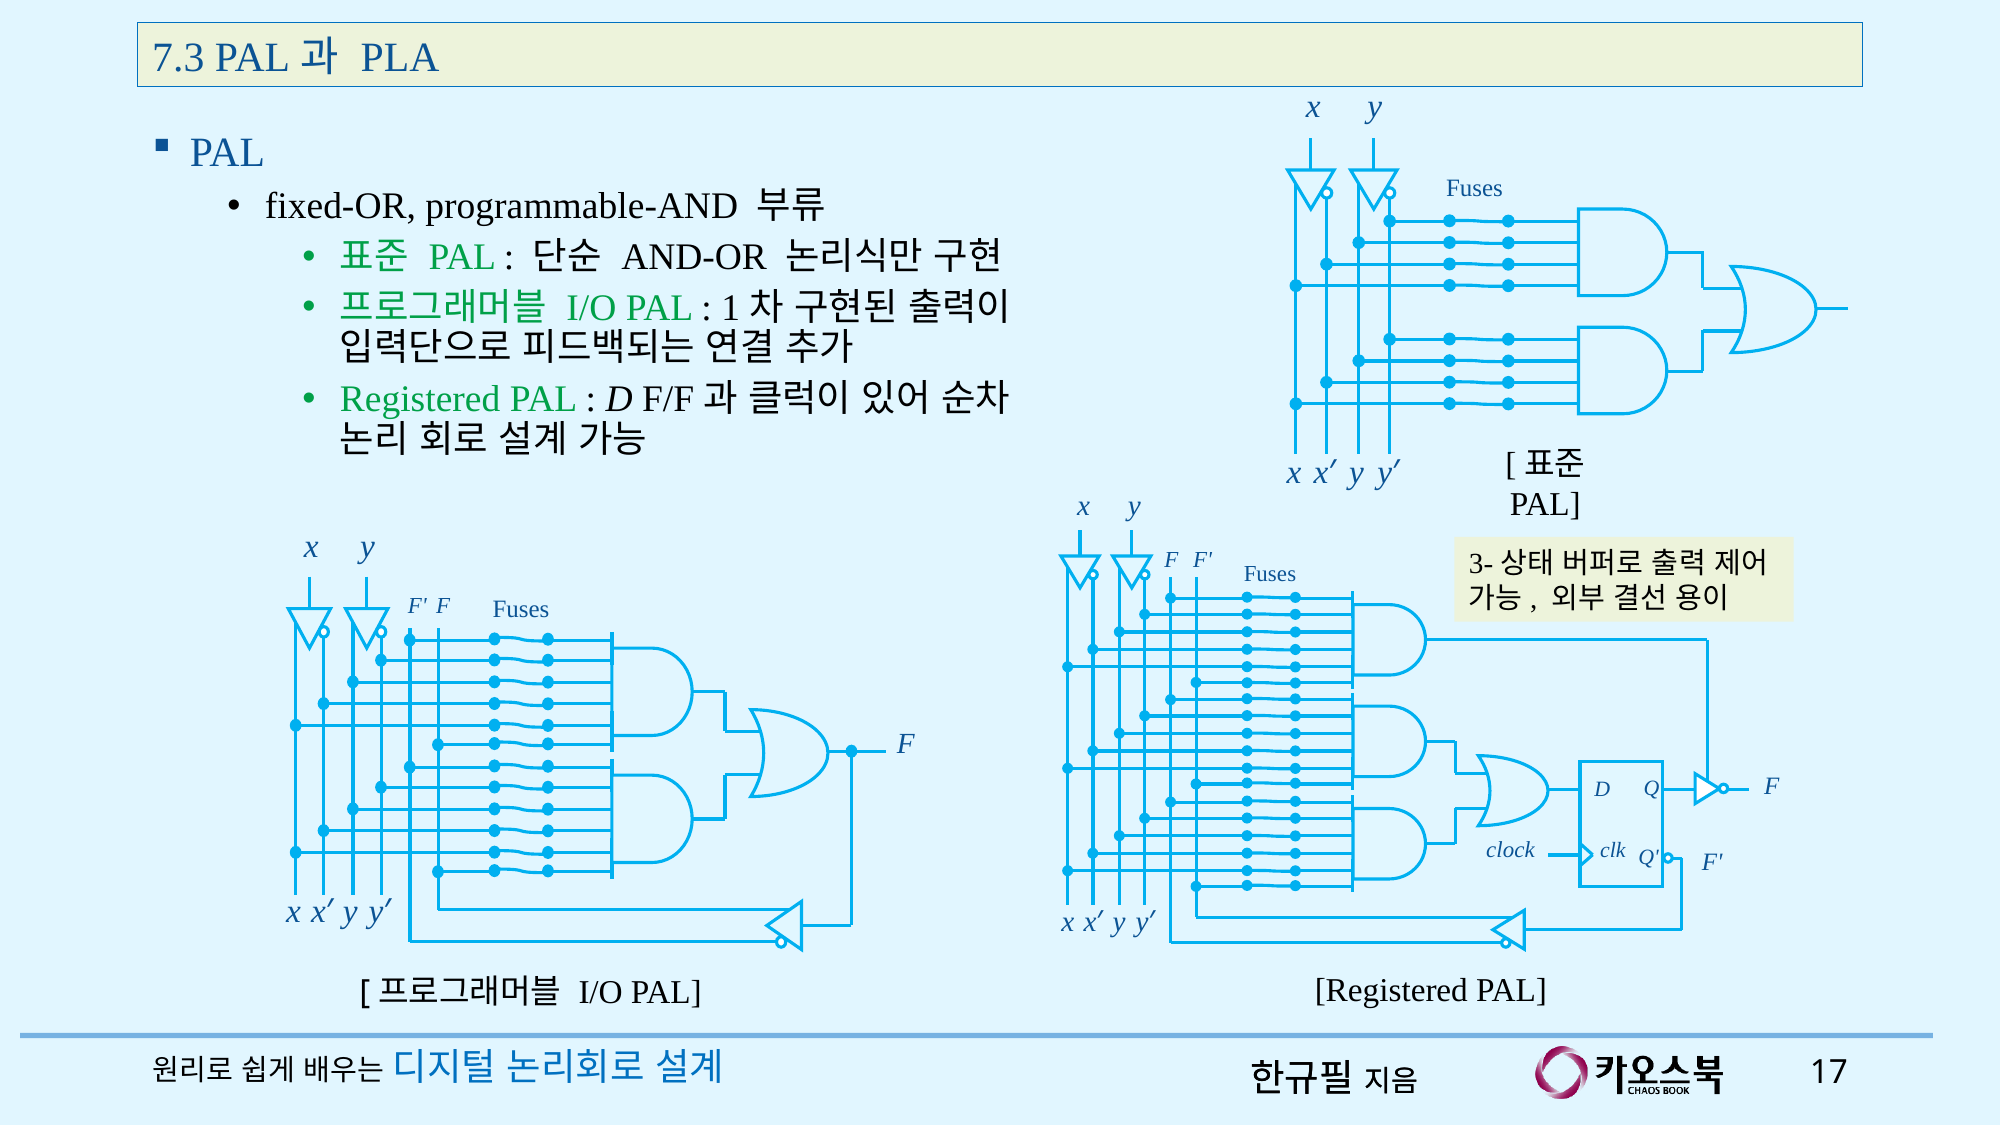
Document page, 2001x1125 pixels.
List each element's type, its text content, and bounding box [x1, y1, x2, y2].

text_box [Registered PAL] [1219, 961, 1643, 1016]
list PAL fixed-OR, programmable-AND 부류 표준 PAL : 단순 AND-OR 논리식만 구현 프로그래머블 I/O PAL : 1차 구현된 출력이 입력단으로 피드백되는 연결 추가 Registered PAL : D F/F과 클럭이 있어 순차 논리 회로 설계 가능 [137, 123, 1059, 471]
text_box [1044, 478, 1797, 950]
text_box [프로그래머블 I/O PAL] [319, 962, 742, 1018]
picture [1535, 1046, 1723, 1099]
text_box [1268, 76, 1849, 507]
text_box 7.3 PAL과 PLA [137, 22, 1863, 87]
footer 원리로 쉽게 배우는 디지털 논리회로 설계 [137, 1035, 832, 1096]
slide_number 17 [1769, 1042, 1863, 1103]
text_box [268, 516, 934, 950]
